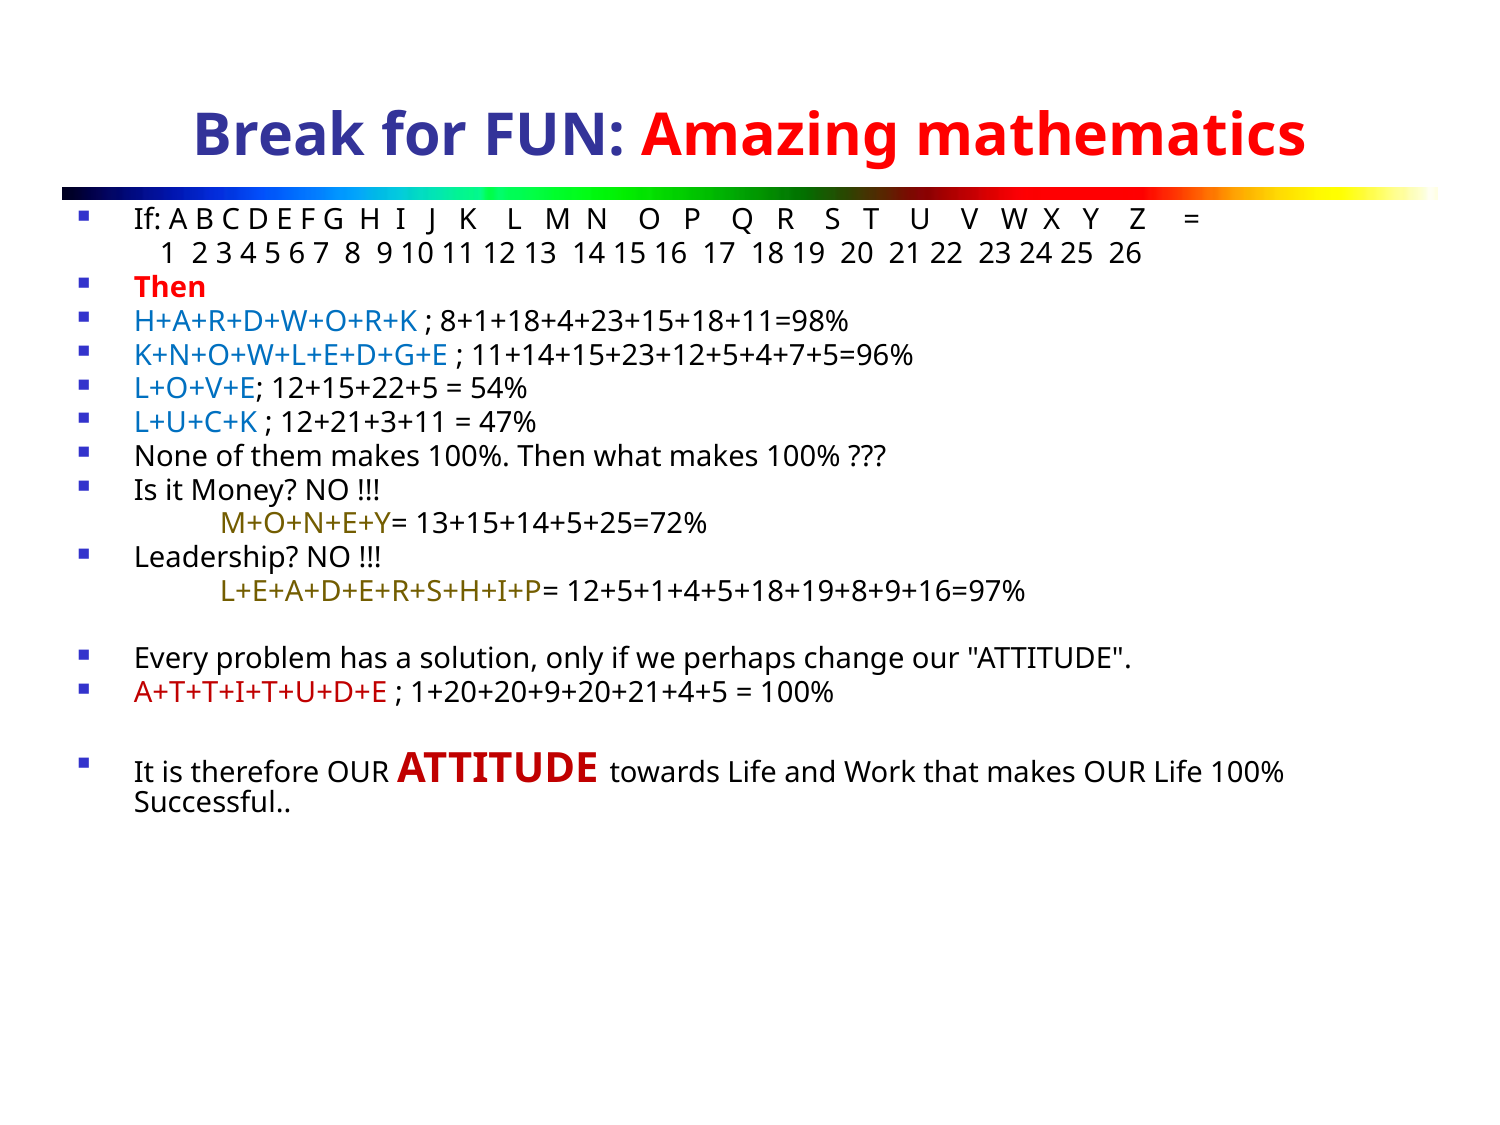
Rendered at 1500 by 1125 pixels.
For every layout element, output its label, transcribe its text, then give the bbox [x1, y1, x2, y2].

title Break for FUN: Amazing mathematics [74, 44, 1426, 176]
picture [382, 187, 1438, 199]
picture [62, 187, 355, 199]
list If: A B C D E F G H I J K L M N O P Q R S T U V W X Y Z = 1 2 3 4 5 6 7 8 9 10 11 12 13 14 15 16 17 18 19 20 21 22 23 24 25 26 Then H+A+R+D+W+O+R+K ; 8+1+18+4+23+15+18+11=98% K+N+O+W+L+E+D+G+E ; 11+14+15+23+12+5+4+7+5=96% L+O+V+E; 12+15+22+5 = 54% L+U+C+K ; 12+21+3+11 = 47% None of them makes 100%. Then what makes 100% ??? Is it Money? NO !!! M+O+N+E+Y= 13+15+14+5+25=72% Leadership? NO !!! L+E+A+D+E+R+S+H+I+P= 12+5+1+4+5+18+19+8+9+16=97% Every problem has a solution, only if we perhaps change our "ATTITUDE". A+T+T+I+T+U+D+E ; 1+20+20+9+20+21+4+5 = 100% It is therefore OUR ATTITUDE towards Life and Work that makes OUR Life 100% Successful.. [62, 199, 1438, 1063]
